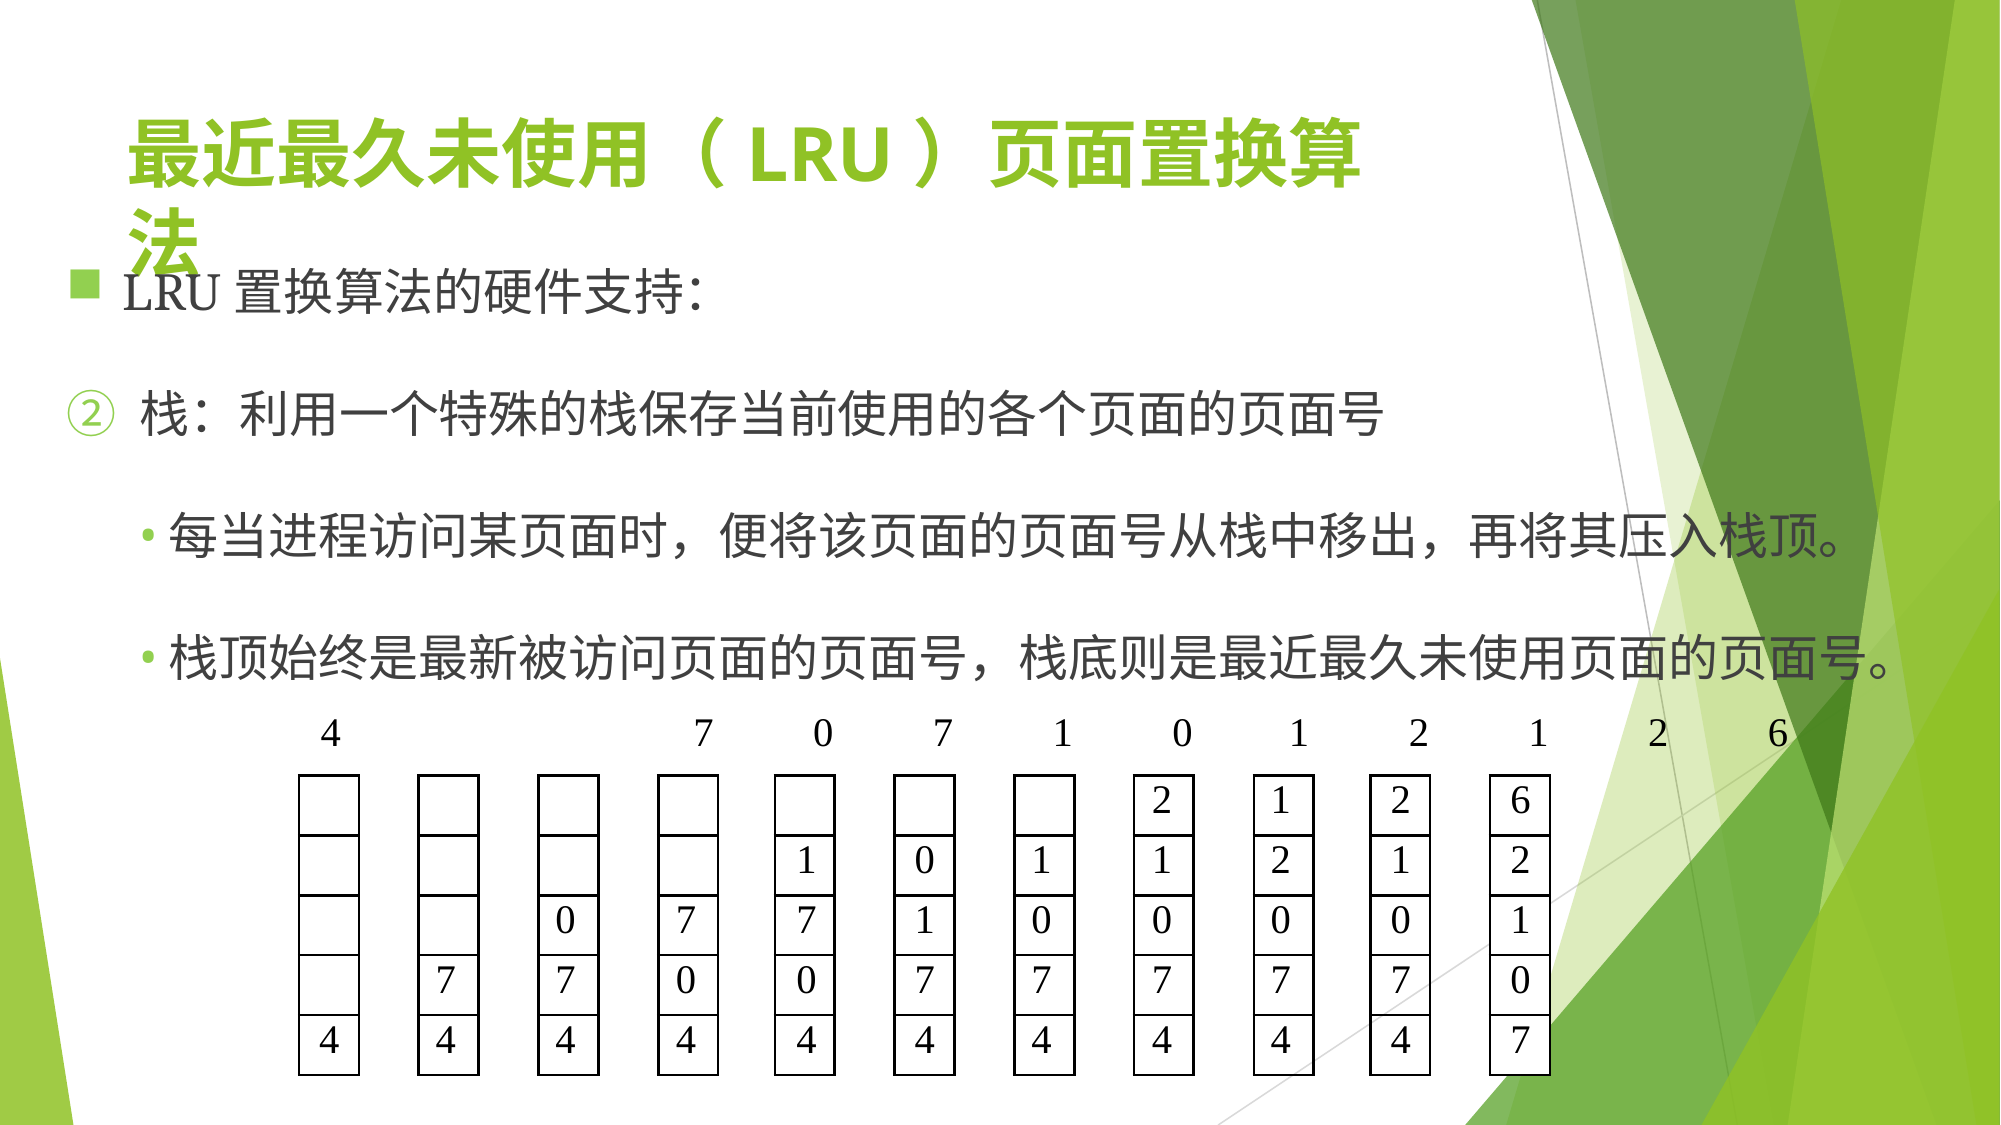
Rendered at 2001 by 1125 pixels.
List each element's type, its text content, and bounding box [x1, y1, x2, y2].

table_cell 4 [1255, 1016, 1312, 1074]
table_cell [420, 837, 477, 894]
table_cell 7 [540, 956, 597, 1014]
table_cell 1 [776, 837, 833, 894]
table_cell 0 [1255, 897, 1312, 954]
table_cell 7 [1016, 956, 1073, 1014]
table_header [660, 777, 717, 834]
text_box LRU置换算法的硬件支持： ② 栈：利用一个特殊的栈保存当前使用的各个页面的页面号 每当进程访问某页面时，便将该页面的页面号从栈中移出，再将其压入栈顶。 栈顶始终是最新被访问页面的页面号，栈底则是最近最久未使用页面的页面号。 4 7 0 7 1 0 1 2 1 2 6 [64, 258, 1921, 755]
table_cell 4 [300, 1016, 358, 1074]
table_cell 4 [420, 1016, 477, 1074]
table_cell 7 [1372, 956, 1429, 1014]
table_cell 7 [1491, 1016, 1549, 1074]
table_cell 7 [660, 897, 717, 954]
table_cell 4 [540, 1016, 597, 1074]
table_cell 7 [1135, 956, 1192, 1014]
table_header [1016, 777, 1073, 834]
table_cell 7 [420, 956, 477, 1014]
table_cell [420, 897, 477, 954]
table_cell 1 [1372, 837, 1429, 894]
table_cell 4 [1016, 1016, 1073, 1074]
table_header 1 [1255, 777, 1312, 834]
table_cell 2 [1255, 837, 1312, 894]
table_cell 4 [660, 1016, 717, 1074]
table_cell [300, 956, 358, 1014]
table_header [896, 777, 953, 834]
table_cell 0 [660, 956, 717, 1014]
table_cell 0 [1491, 956, 1549, 1014]
table_cell 0 [1135, 897, 1192, 954]
table_cell 4 [896, 1016, 953, 1074]
table_header 6 [1491, 777, 1549, 834]
table_cell 0 [776, 956, 833, 1014]
table_header [776, 777, 833, 834]
title 最近最久未使用（LRU）页面置换算法 [124, 104, 1396, 258]
table_cell 7 [1255, 956, 1312, 1014]
table_cell 2 [1491, 837, 1549, 894]
table_cell 0 [540, 897, 597, 954]
table_cell [300, 837, 358, 894]
table_header 2 [1372, 777, 1429, 834]
table_cell 4 [1372, 1016, 1429, 1074]
table_cell 4 [1135, 1016, 1192, 1074]
table_cell 0 [1016, 897, 1073, 954]
table_header [540, 777, 597, 834]
table_header [420, 777, 477, 834]
table_cell 1 [1135, 837, 1192, 894]
table_cell 0 [896, 837, 953, 894]
table_cell 4 [776, 1016, 833, 1074]
table_header 2 [1135, 777, 1192, 834]
table_cell 7 [896, 956, 953, 1014]
table_header [300, 777, 358, 834]
table_cell 1 [896, 897, 953, 954]
table_cell [660, 837, 717, 894]
table_cell [540, 837, 597, 894]
table_cell 1 [1016, 837, 1073, 894]
table_cell 0 [1372, 897, 1429, 954]
table_cell 1 [1491, 897, 1549, 954]
table_cell [300, 897, 358, 954]
table_cell 7 [776, 897, 833, 954]
